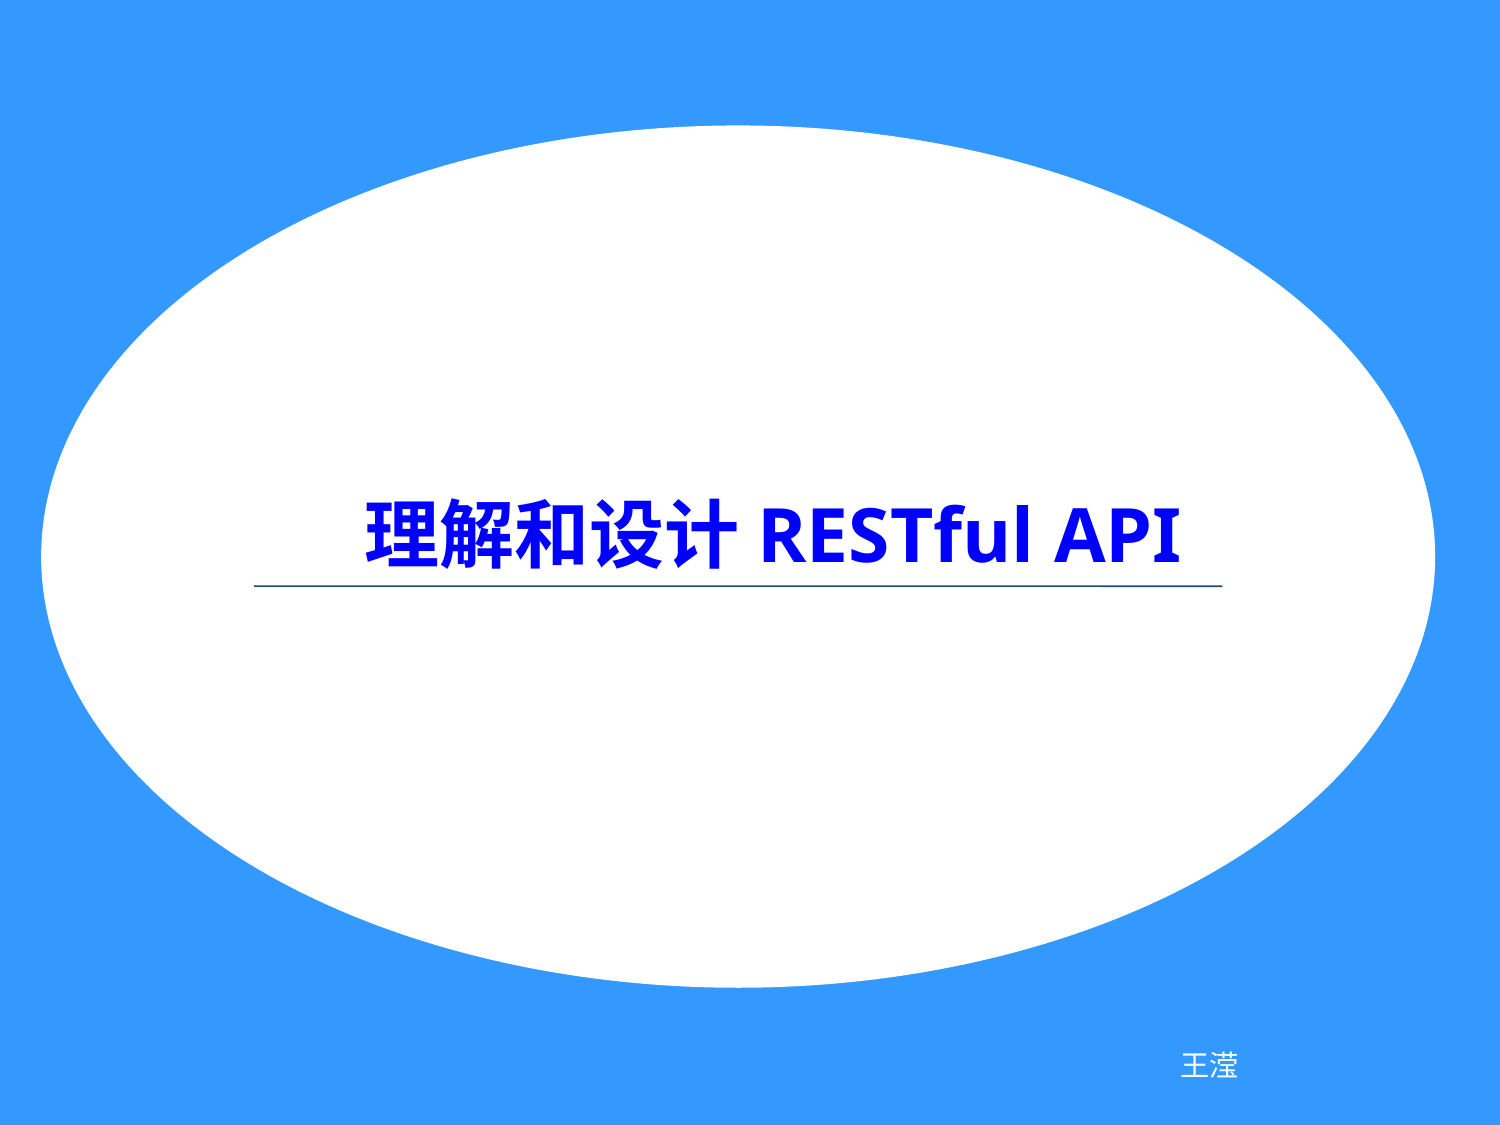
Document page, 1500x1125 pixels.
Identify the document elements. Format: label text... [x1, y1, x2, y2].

text_box 王滢 [1132, 1040, 1254, 1125]
text_box 理解和设计RESTful API [349, 480, 1198, 586]
